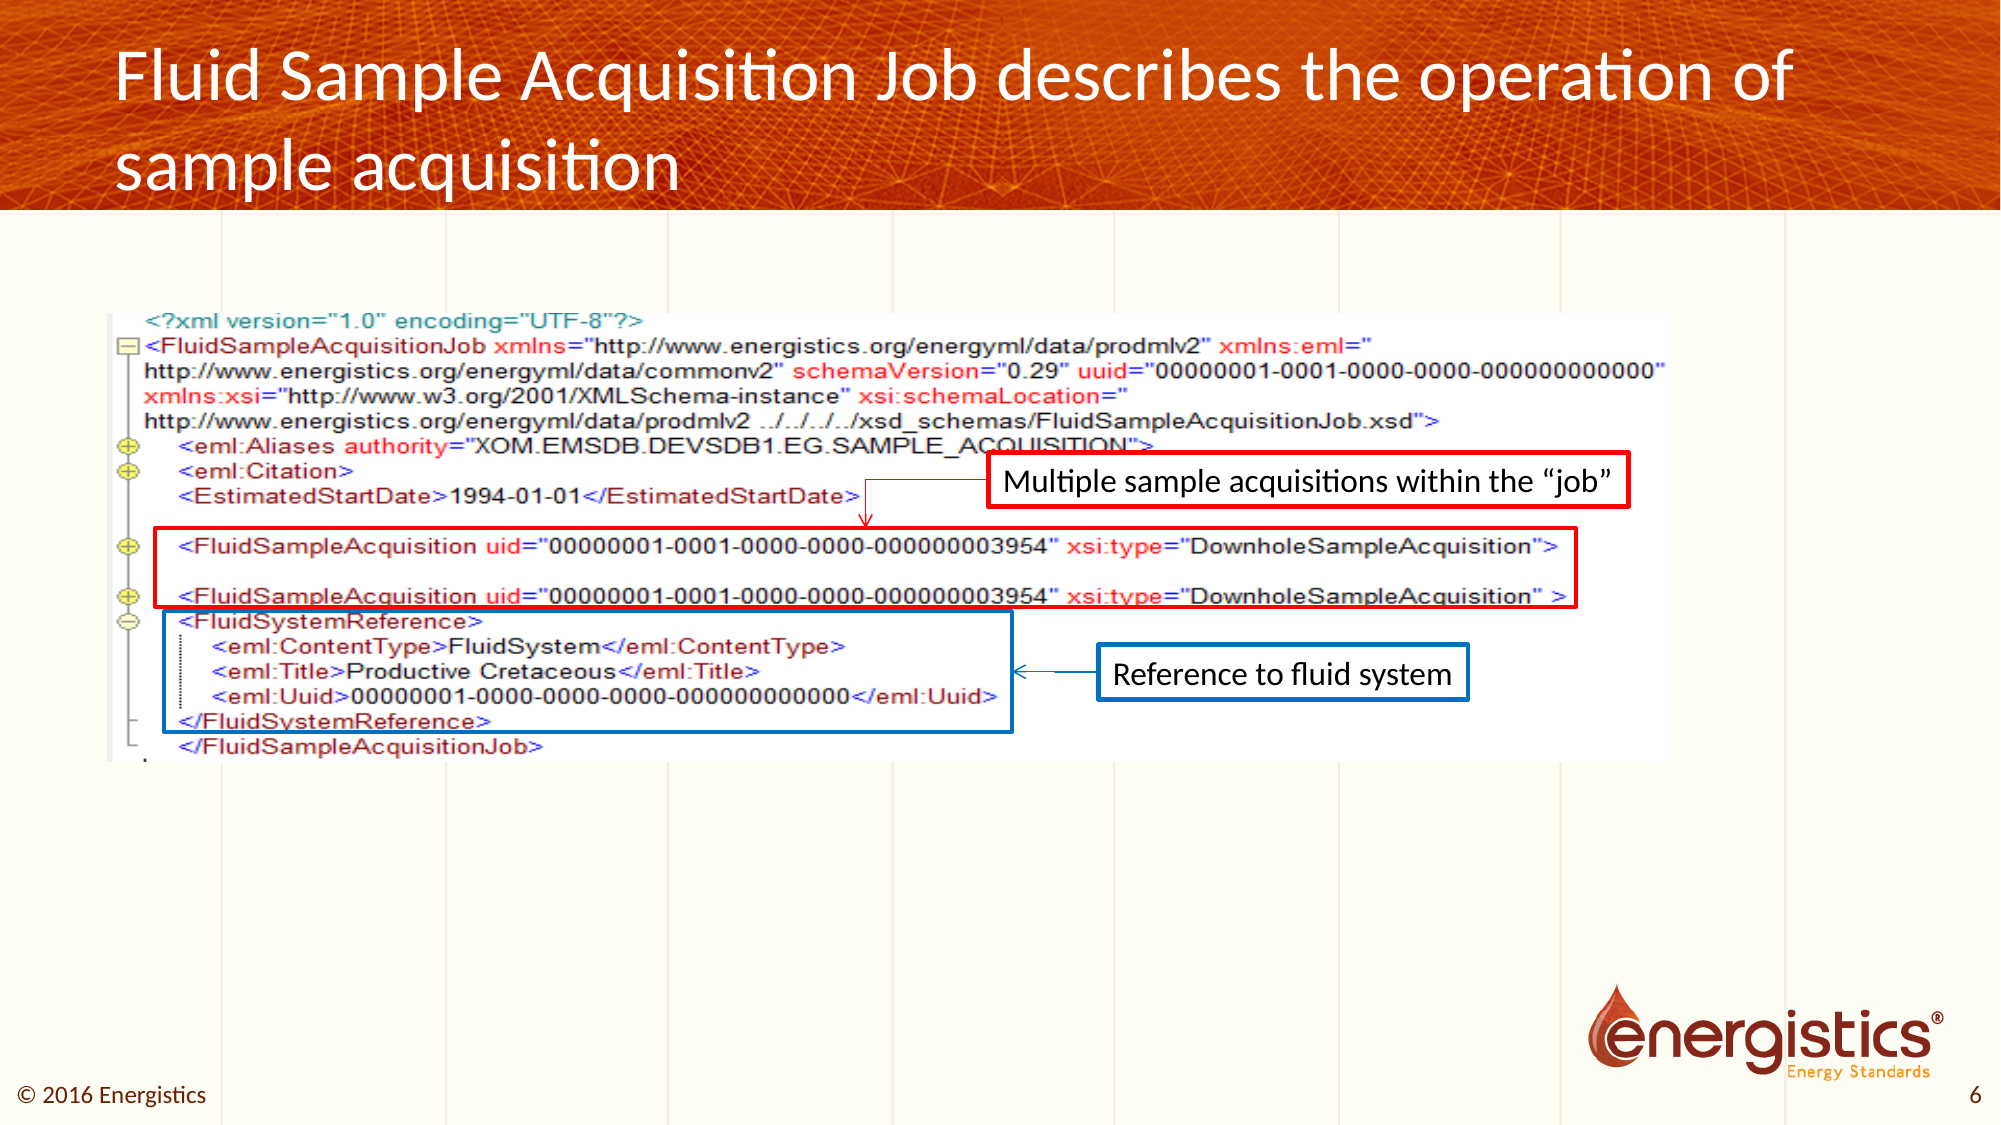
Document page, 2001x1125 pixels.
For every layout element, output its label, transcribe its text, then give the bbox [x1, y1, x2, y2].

title Fluid Sample Acquisition Job describes the operation of sample acquisition [99, 21, 1900, 209]
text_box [865, 479, 986, 529]
picture [0, 0, 2001, 1125]
